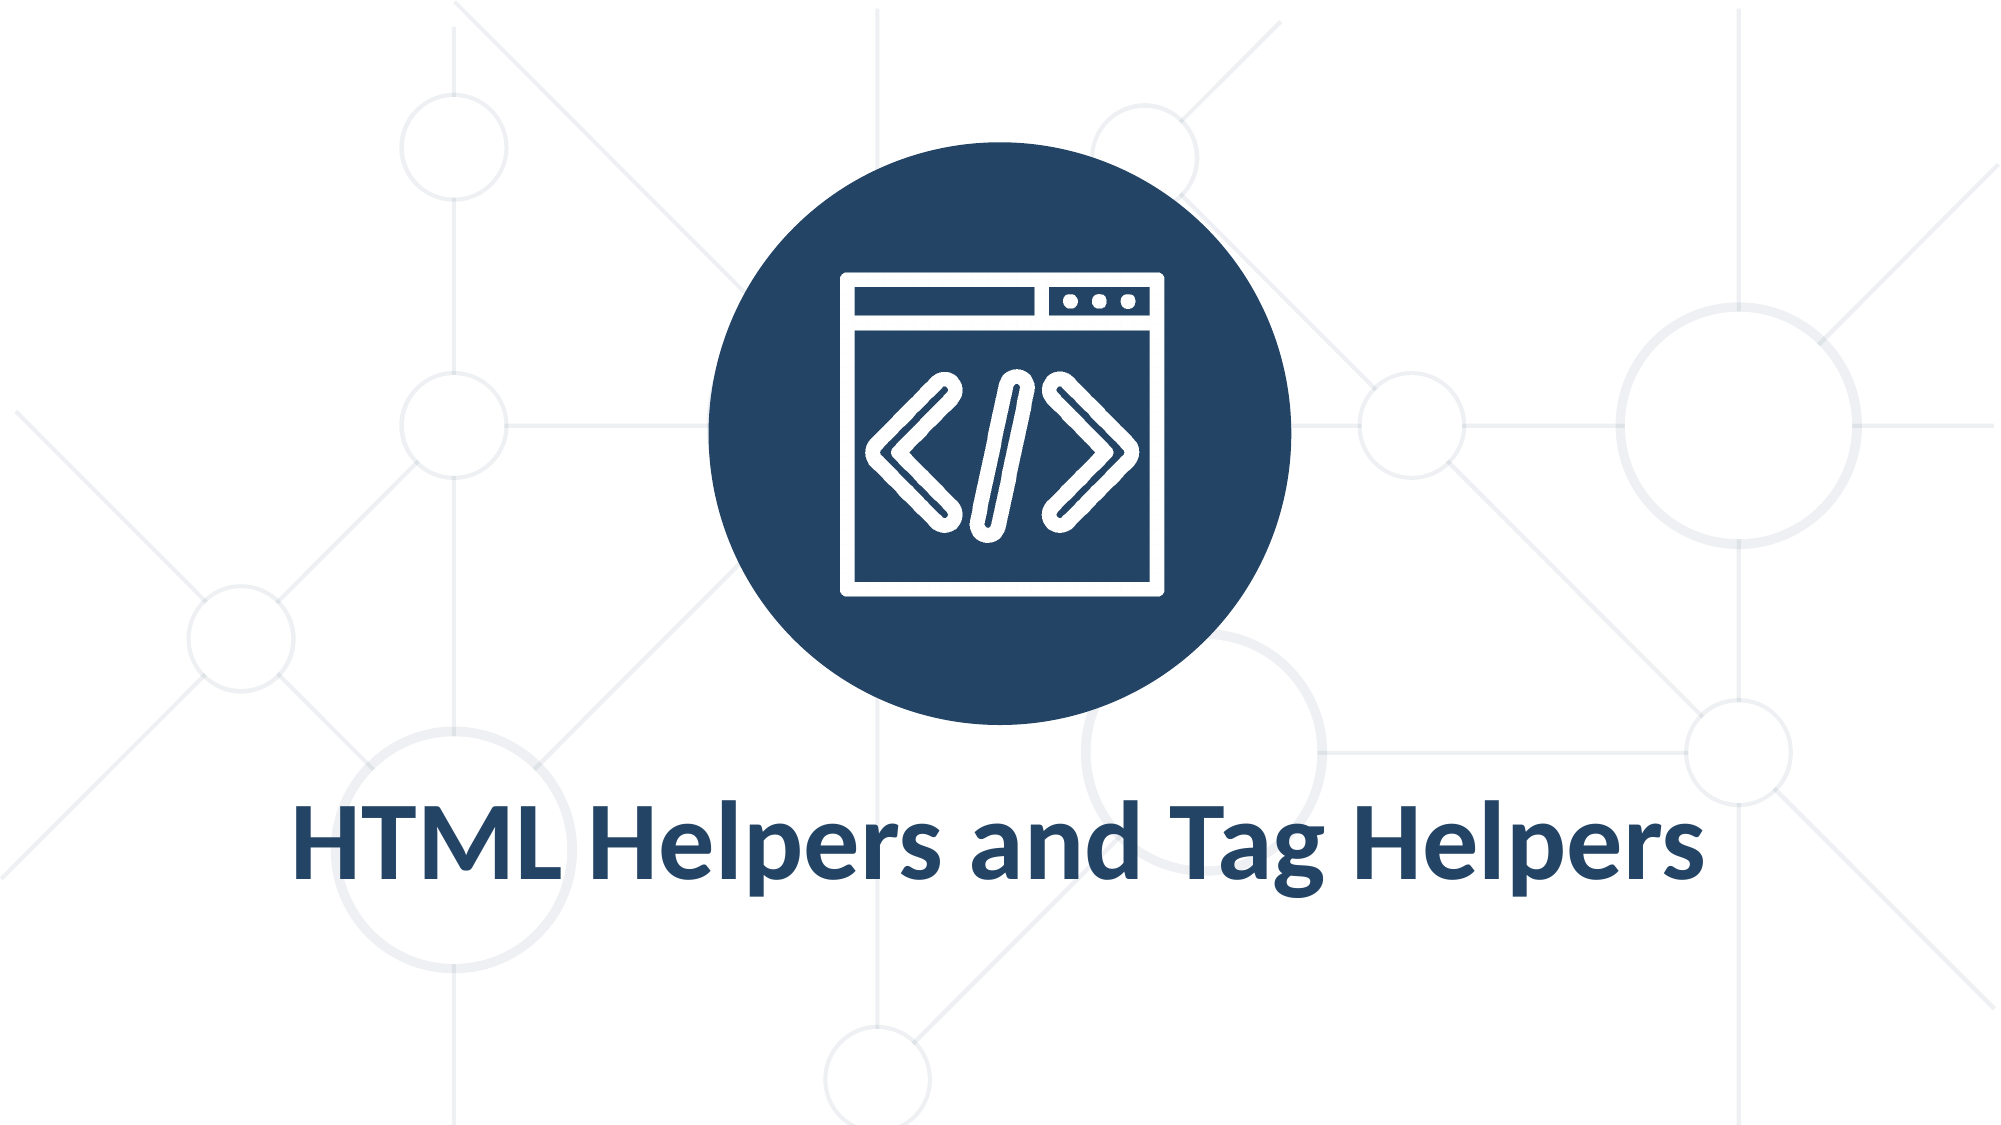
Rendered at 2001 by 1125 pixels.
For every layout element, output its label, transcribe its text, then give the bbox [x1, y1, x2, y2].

title HTML Helpers and Tag Helpers [100, 771, 1900, 898]
picture [469, 161, 1534, 707]
